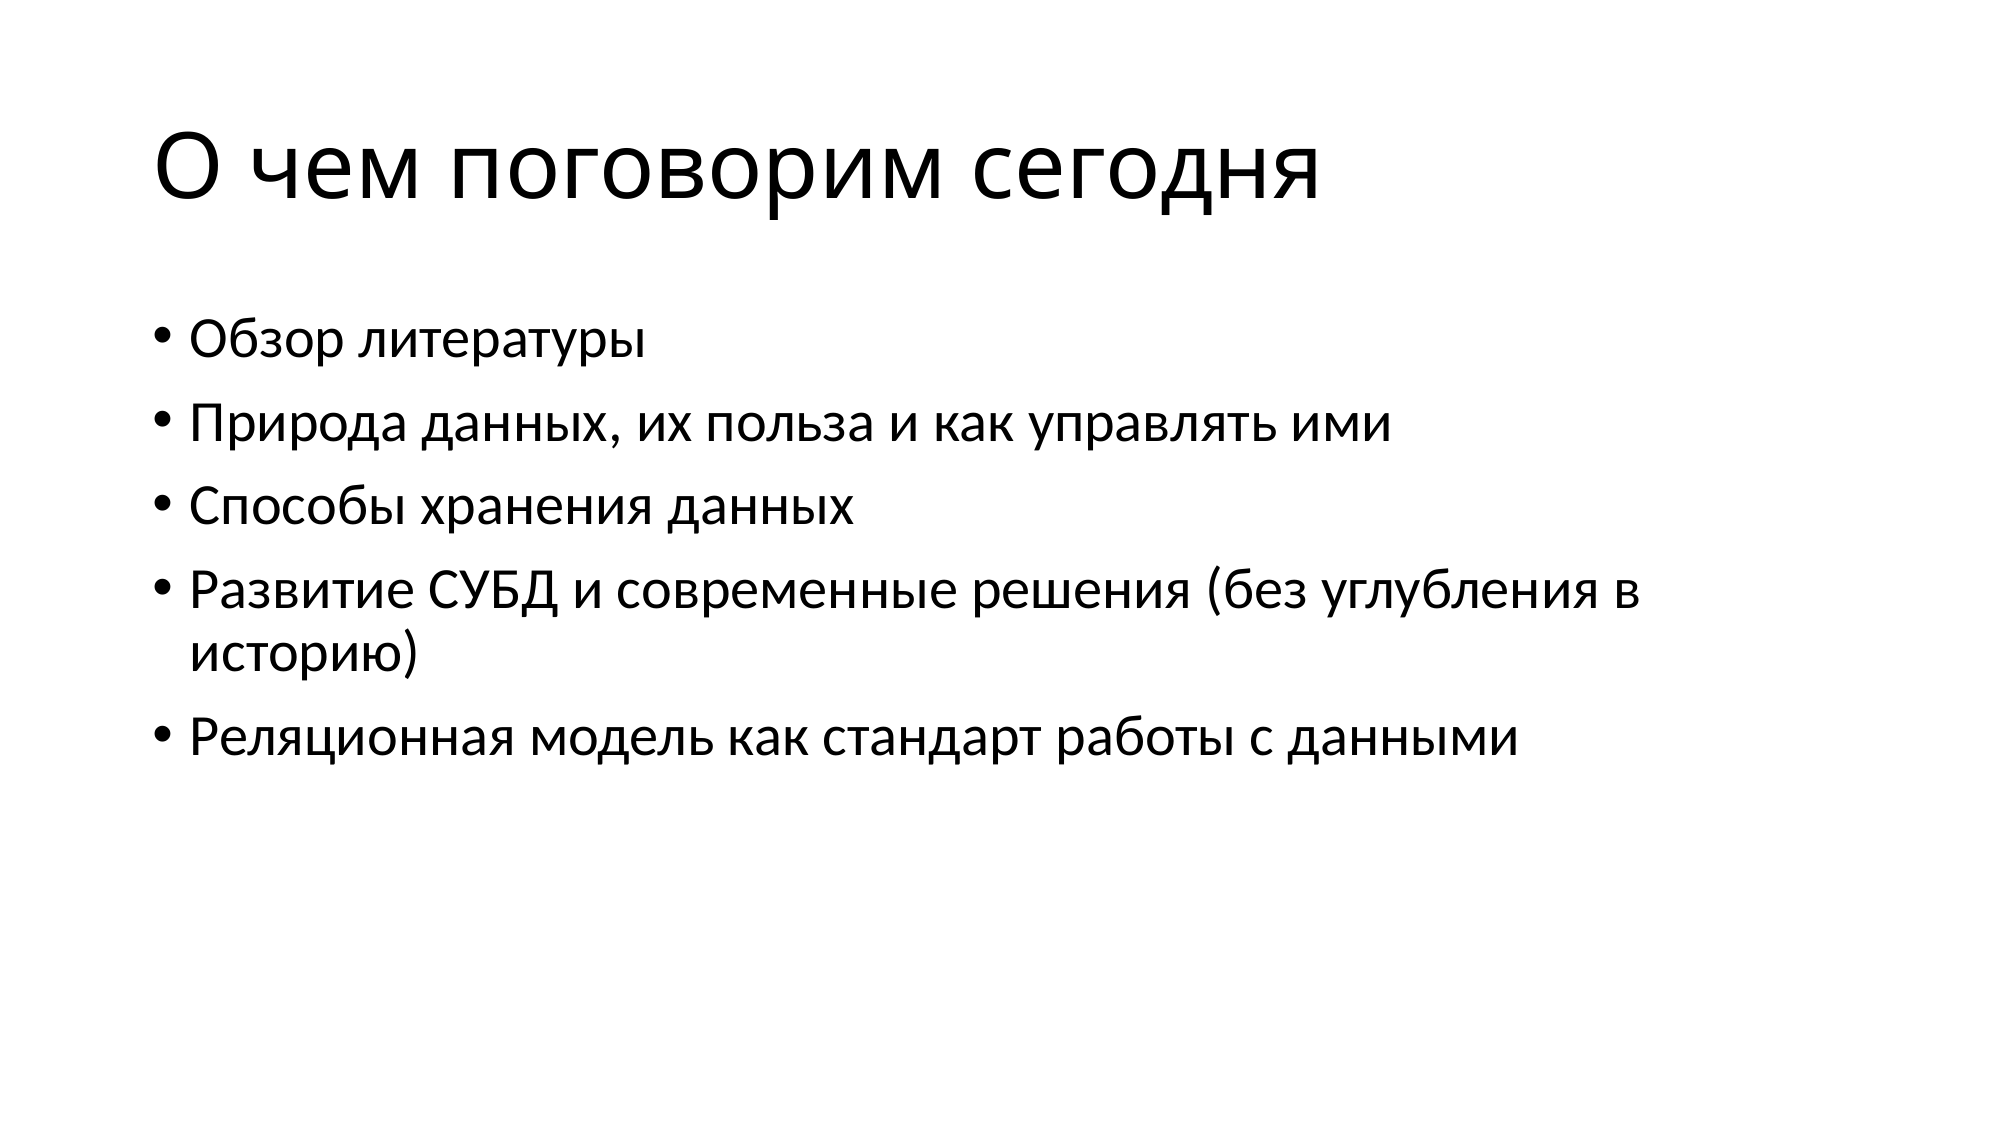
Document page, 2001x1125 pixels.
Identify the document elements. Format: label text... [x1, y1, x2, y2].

title О чем поговорим сегодня [137, 59, 1863, 278]
list Обзор литературы Природа данных, их польза и как управлять ими Способы хранения данных Развитие СУБД и современные решения (без углубления в историю) Реляционная модель как стандарт работы с данными [137, 299, 1863, 1014]
